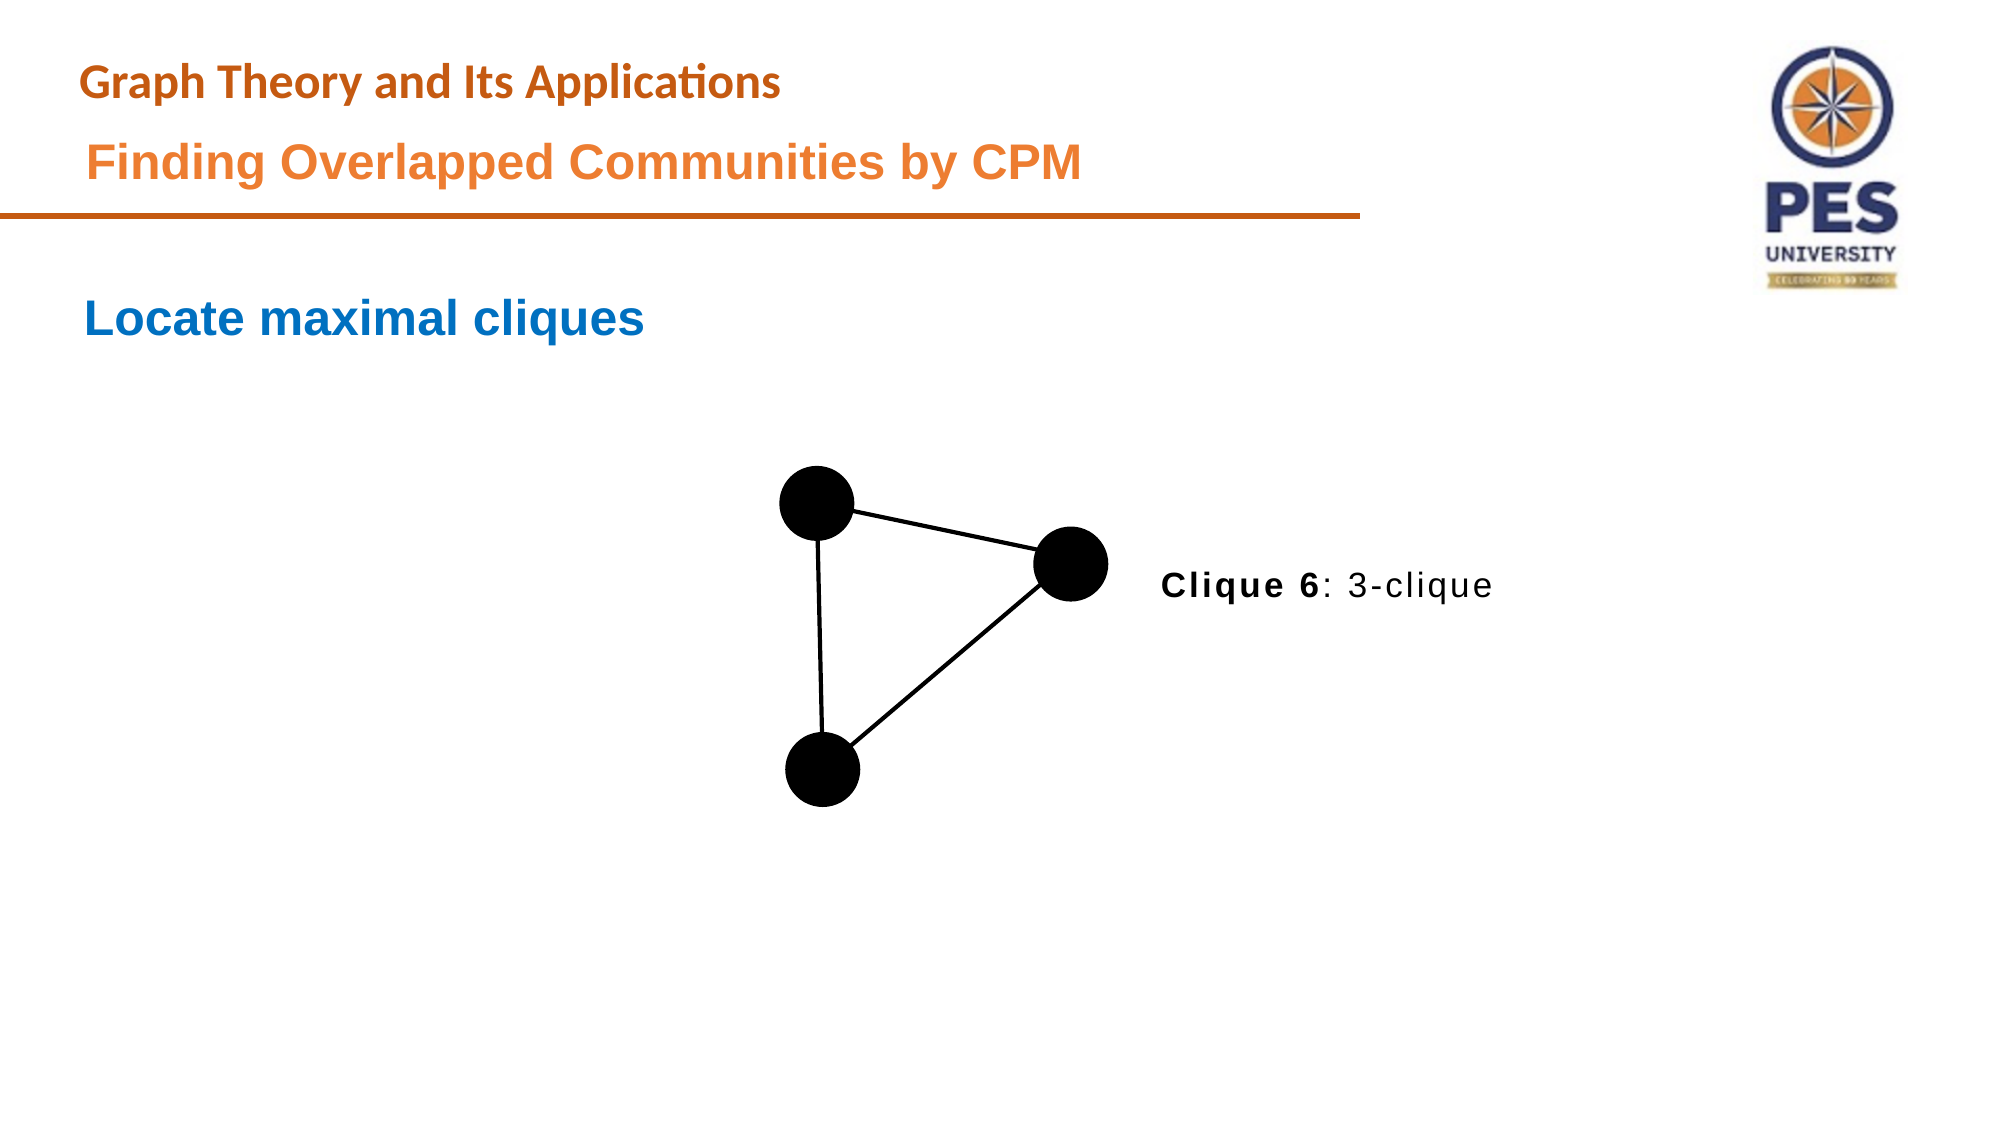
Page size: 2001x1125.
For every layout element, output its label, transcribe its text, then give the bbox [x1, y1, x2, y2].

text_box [816, 565, 823, 770]
text_box [785, 733, 860, 808]
text_box [779, 466, 855, 541]
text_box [828, 565, 1071, 770]
text_box Graph Theory and Its Applications [64, 41, 1295, 117]
picture [1730, 40, 1932, 297]
text_box Clique 6: 3-clique [1139, 512, 1565, 613]
text_box Locate maximal cliques [68, 248, 823, 483]
text_box [1076, 526, 1109, 602]
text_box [816, 503, 1071, 557]
text_box Finding Overlapped Communities by CPM [71, 122, 1384, 198]
